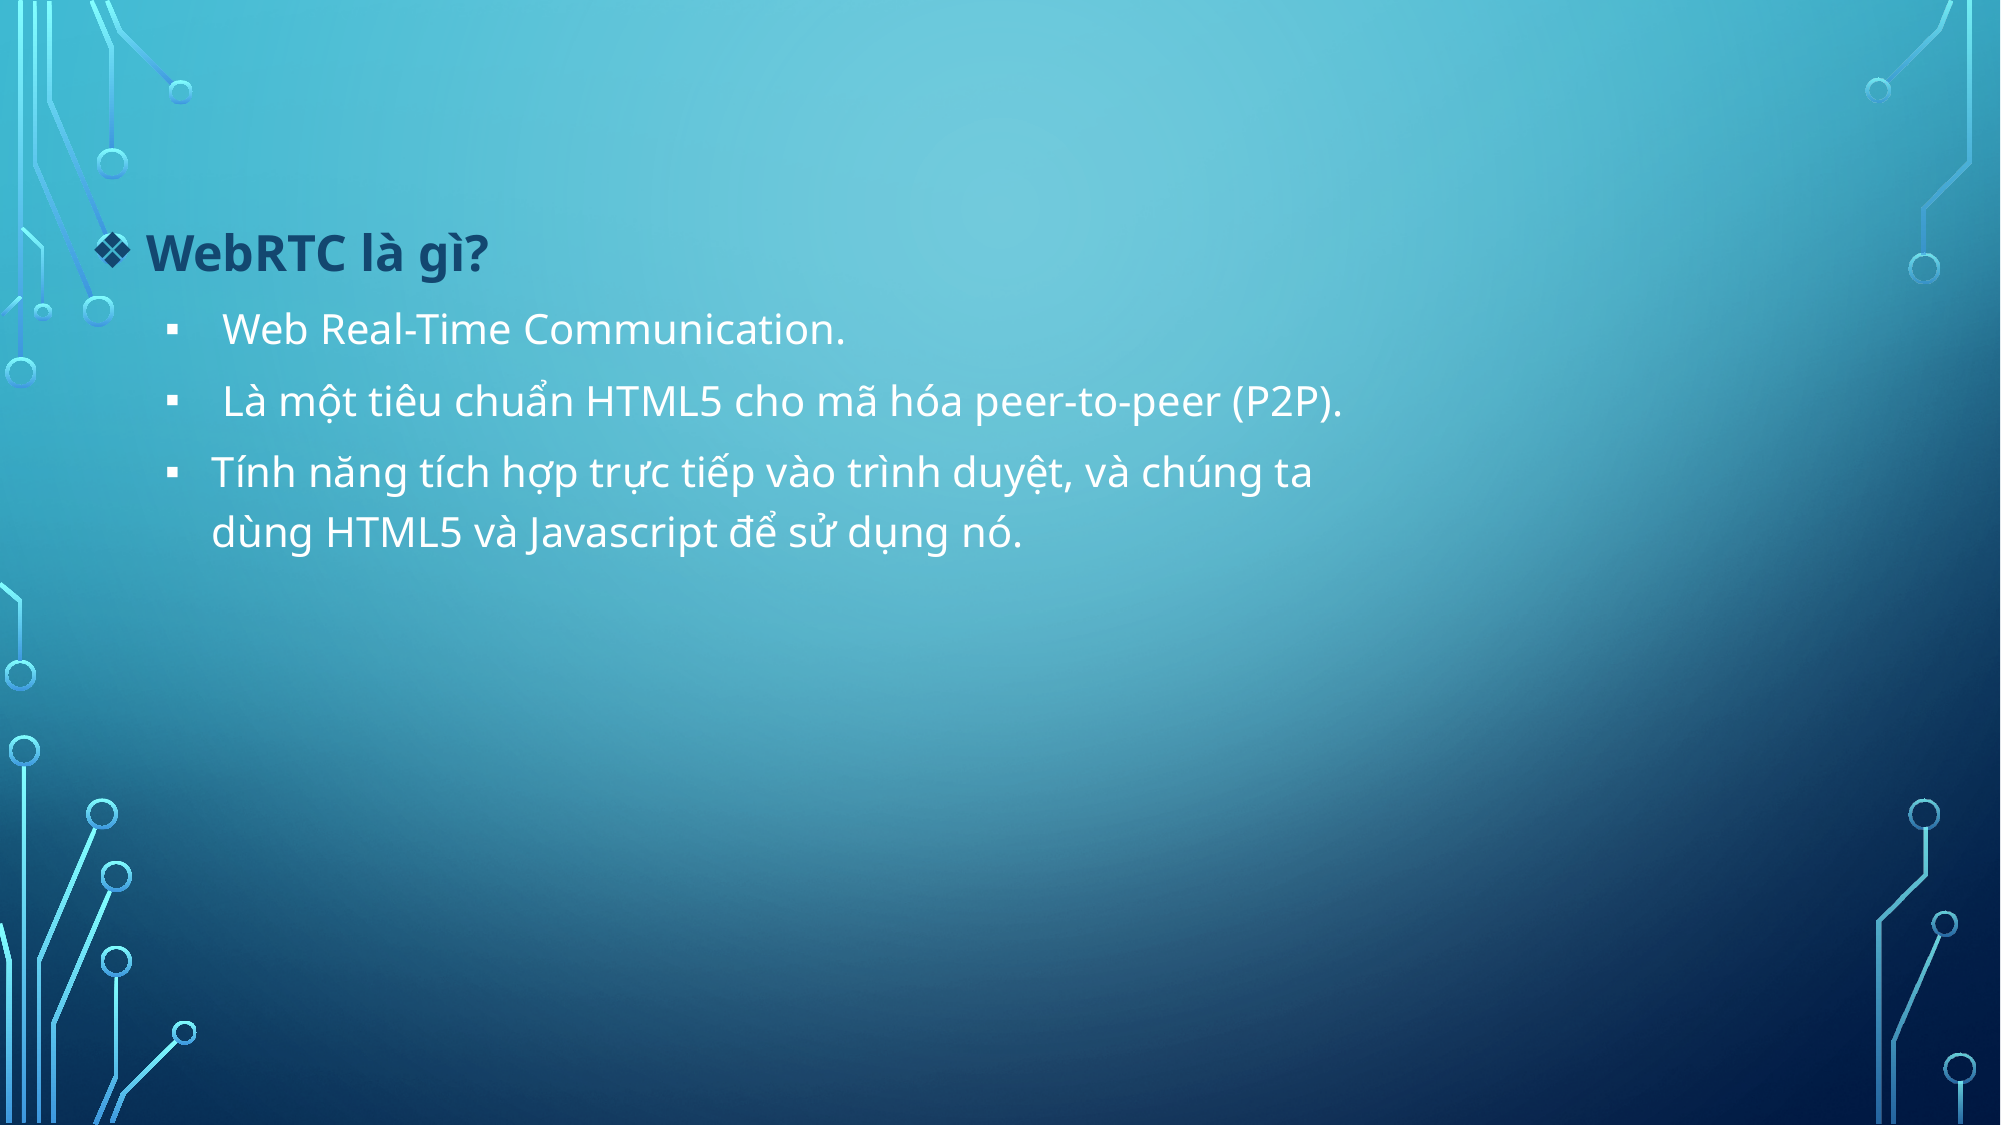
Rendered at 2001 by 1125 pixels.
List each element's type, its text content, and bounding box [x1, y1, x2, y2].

text_box WebRTC là gì? Web Real-Time Communication. Là một tiêu chuẩn HTML5 cho mã hóa peer-to-peer (P2P). Tính năng tích hợp trực tiếp vào trình duyệt, và chúng ta dùng HTML5 và Javascript để sử dụng nó. [74, 201, 1397, 1038]
